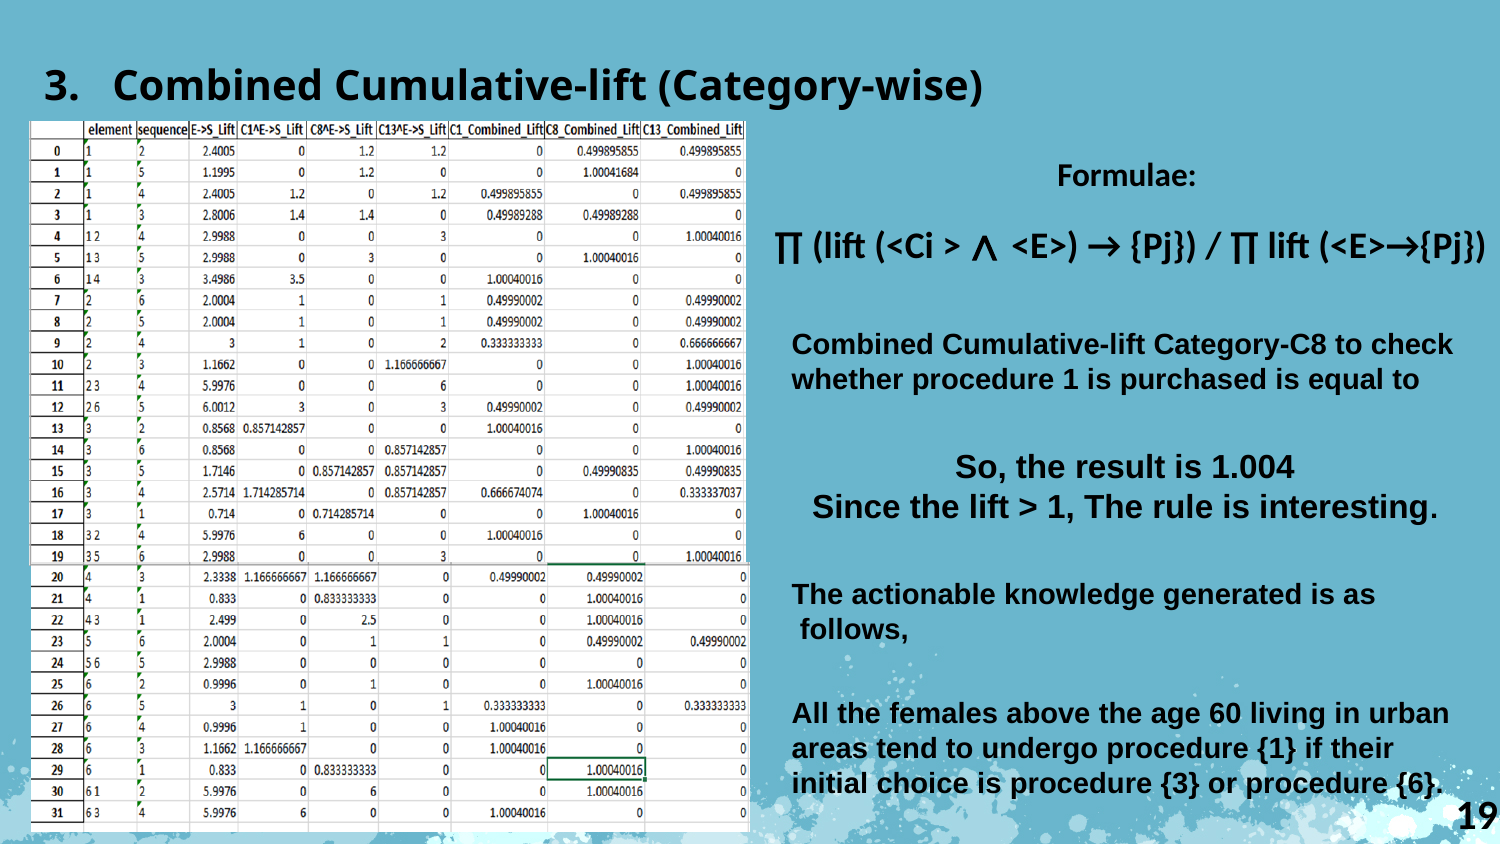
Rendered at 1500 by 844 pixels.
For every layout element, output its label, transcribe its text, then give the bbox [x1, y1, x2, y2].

text_box Formulae: ∏ (lift (<Ci > ∧ <E>) → {Pj}) / ∏ lift (<E>→{Pj}) [754, 140, 1500, 274]
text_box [29, 121, 751, 833]
text_box 3. Combined Cumulative-lift (Category-wise) [29, 43, 1306, 117]
text_box 19 [1455, 788, 1498, 839]
text_box Combined Cumulative-lift Category-C8 to check whether procedure 1 is purchased is equal to So, the result is 1.004 Since the lift > 1, The rule is interesting. The actionable knowledge generated is as follows, All the females above the age 60 living in urban areas tend to undergo procedure {1} if their initial choice is procedure {3} or procedure {6}. [776, 317, 1474, 808]
picture [0, 0, 1500, 844]
